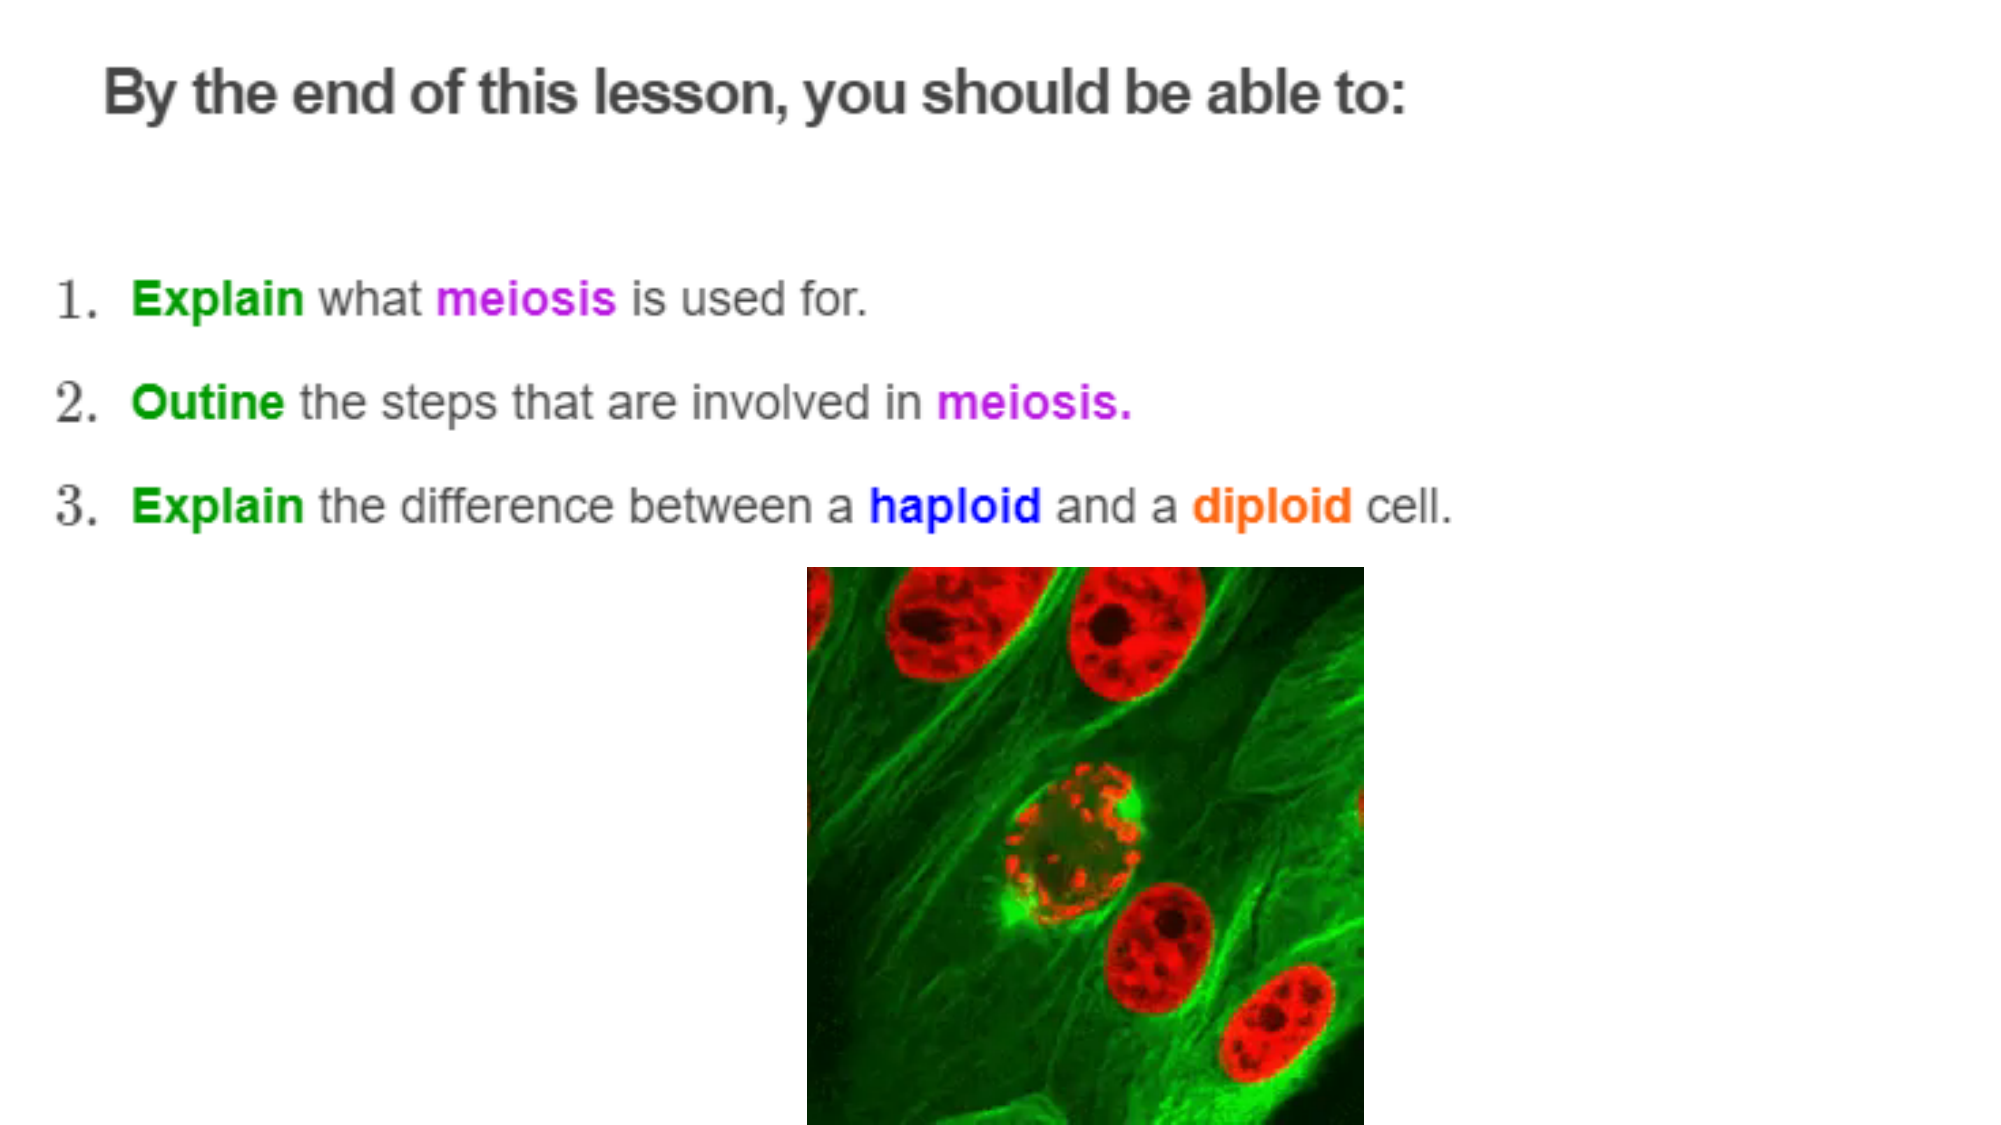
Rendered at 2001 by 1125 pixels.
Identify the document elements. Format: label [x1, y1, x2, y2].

picture [28, 30, 1648, 600]
text_box [806, 566, 1365, 1125]
